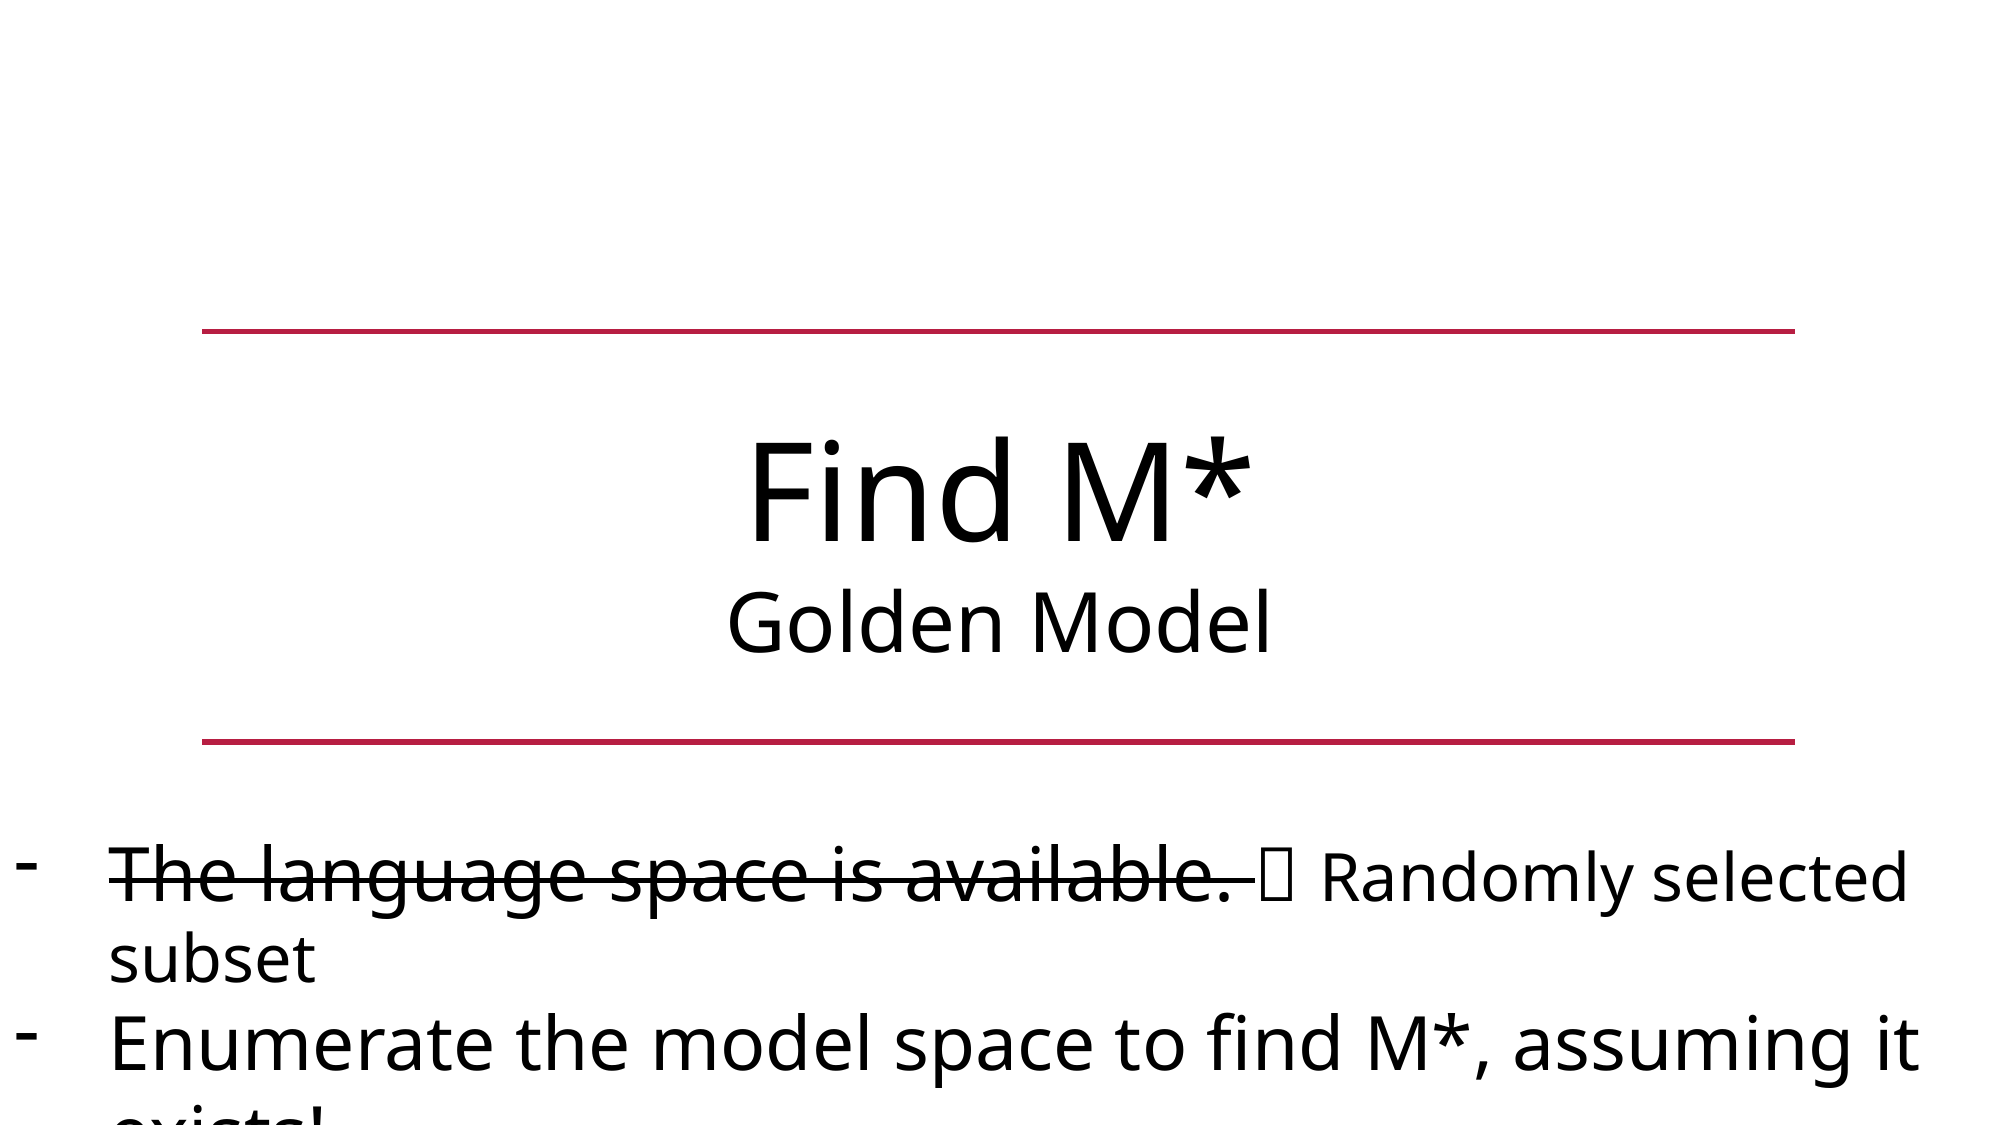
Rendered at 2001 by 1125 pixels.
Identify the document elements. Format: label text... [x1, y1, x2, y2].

text_box Find M* Golden Model [0, 330, 2000, 743]
text_box The language space is available.  Randomly selected subset Enumerate the model space to find M*, assuming it exists! [0, 818, 2000, 1125]
